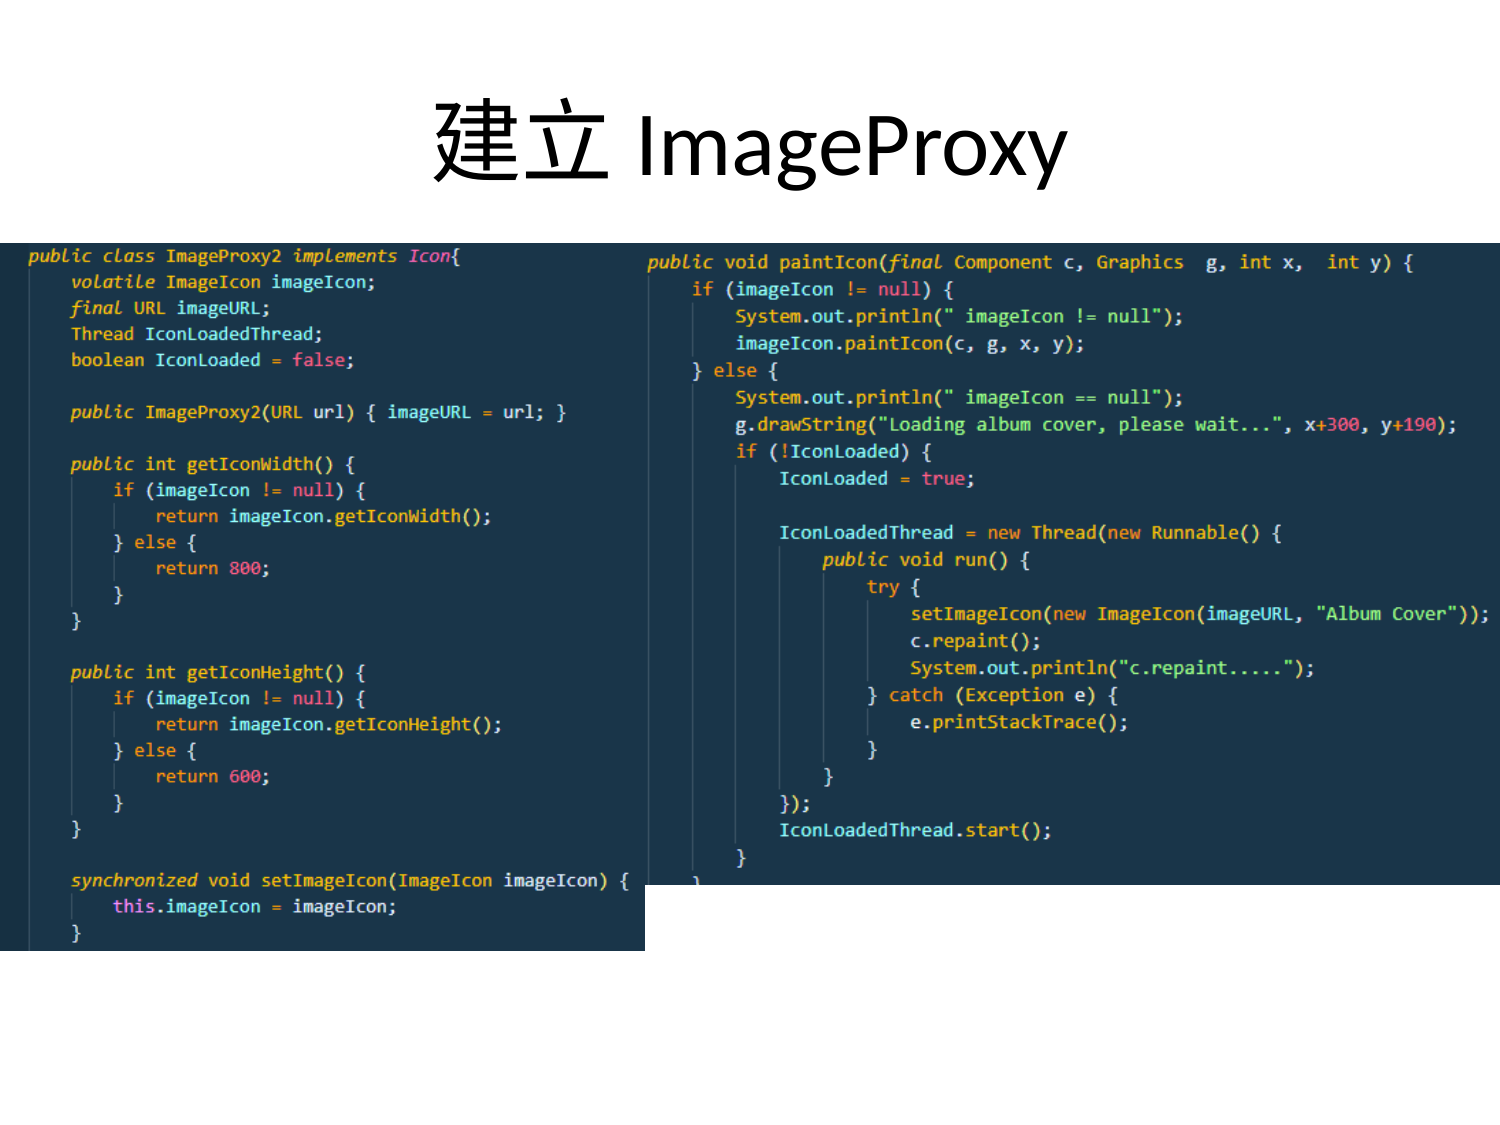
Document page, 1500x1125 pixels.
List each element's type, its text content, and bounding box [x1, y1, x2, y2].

title 建立ImageProxy [75, 45, 1425, 233]
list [0, 243, 645, 951]
picture [631, 243, 1500, 885]
